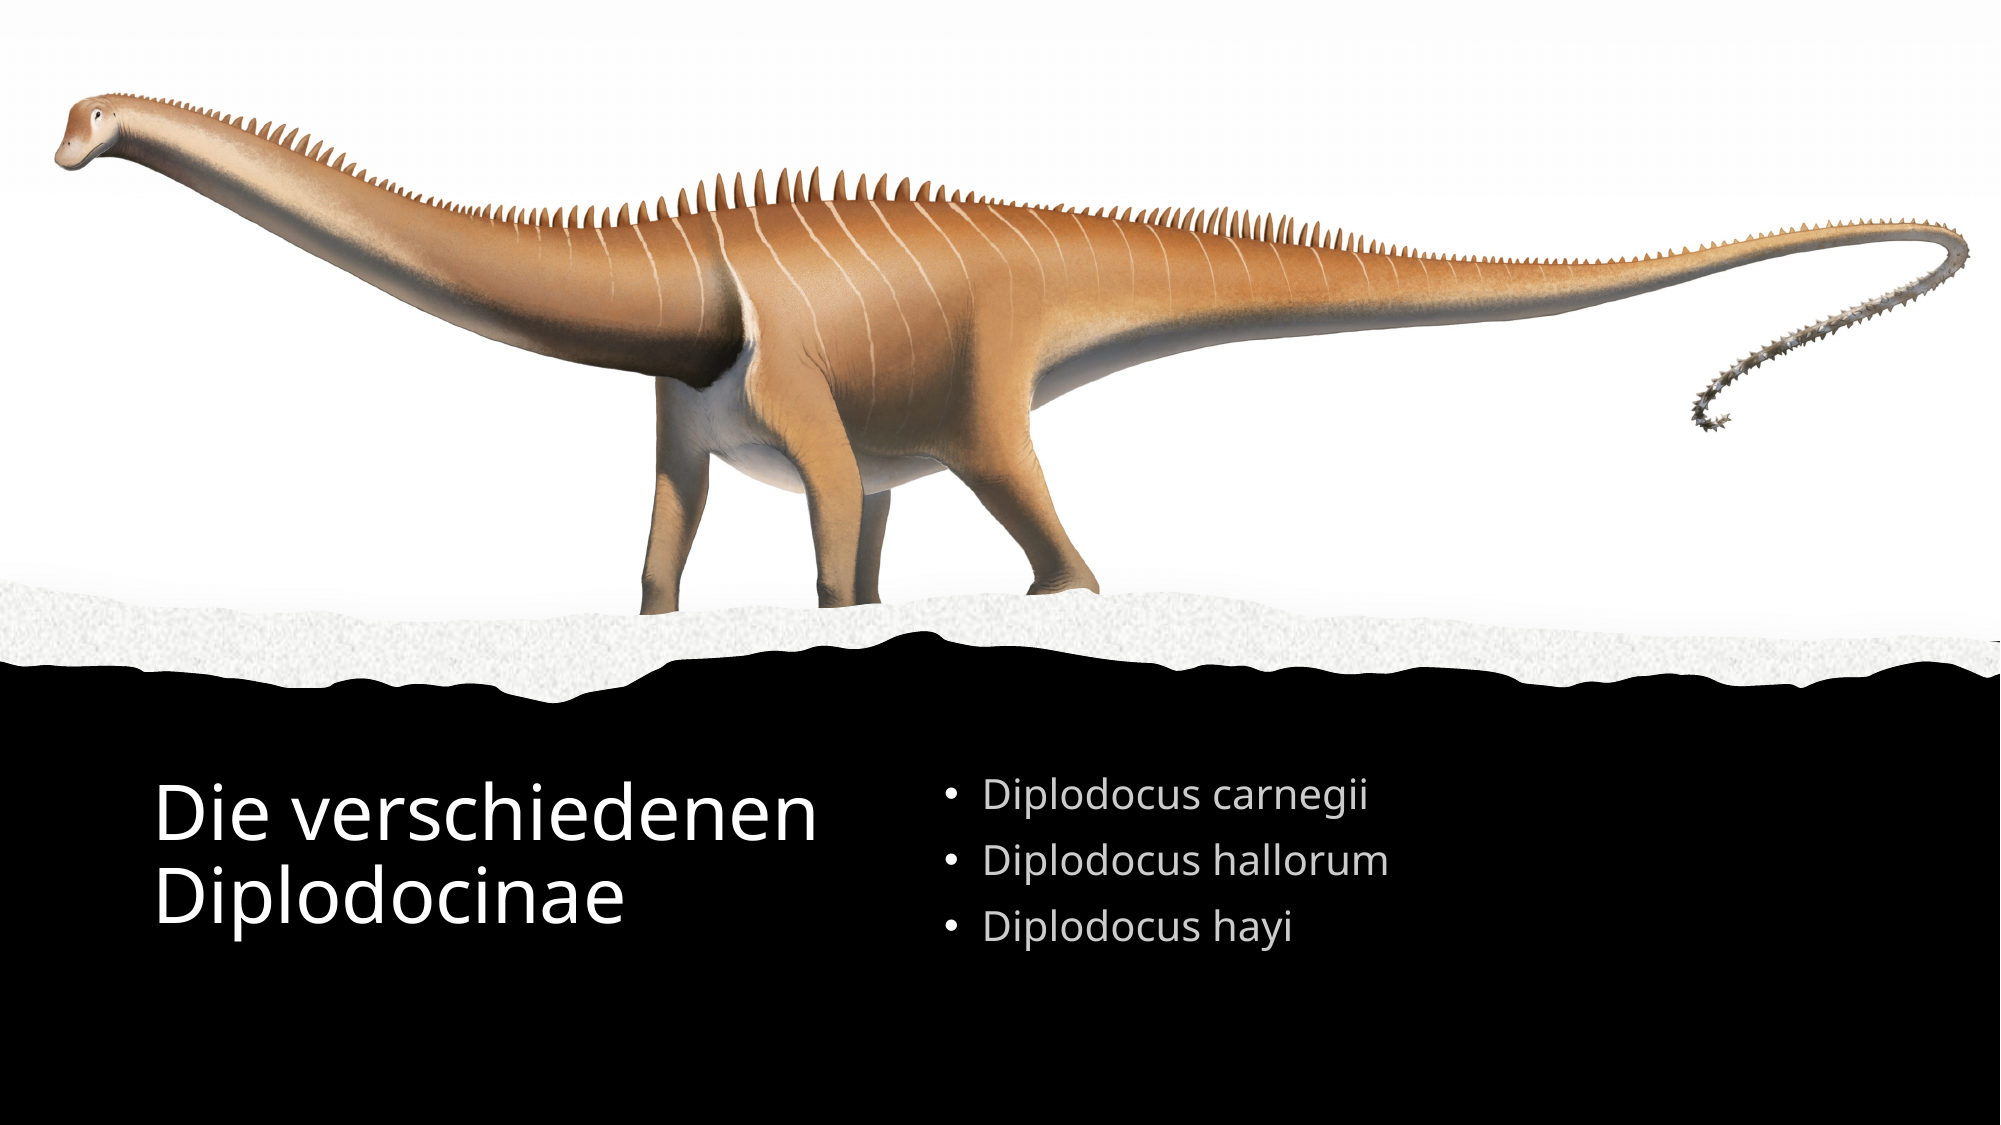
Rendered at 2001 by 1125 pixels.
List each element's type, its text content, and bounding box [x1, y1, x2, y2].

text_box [0, 578, 2000, 704]
title Die verschiedenen Diplodocinae [137, 766, 858, 959]
picture [0, 0, 2000, 578]
list Diplodocus carnegii Diplodocus hallorum Diplodocus hayi [929, 766, 1863, 959]
text_box [0, 704, 2000, 1125]
